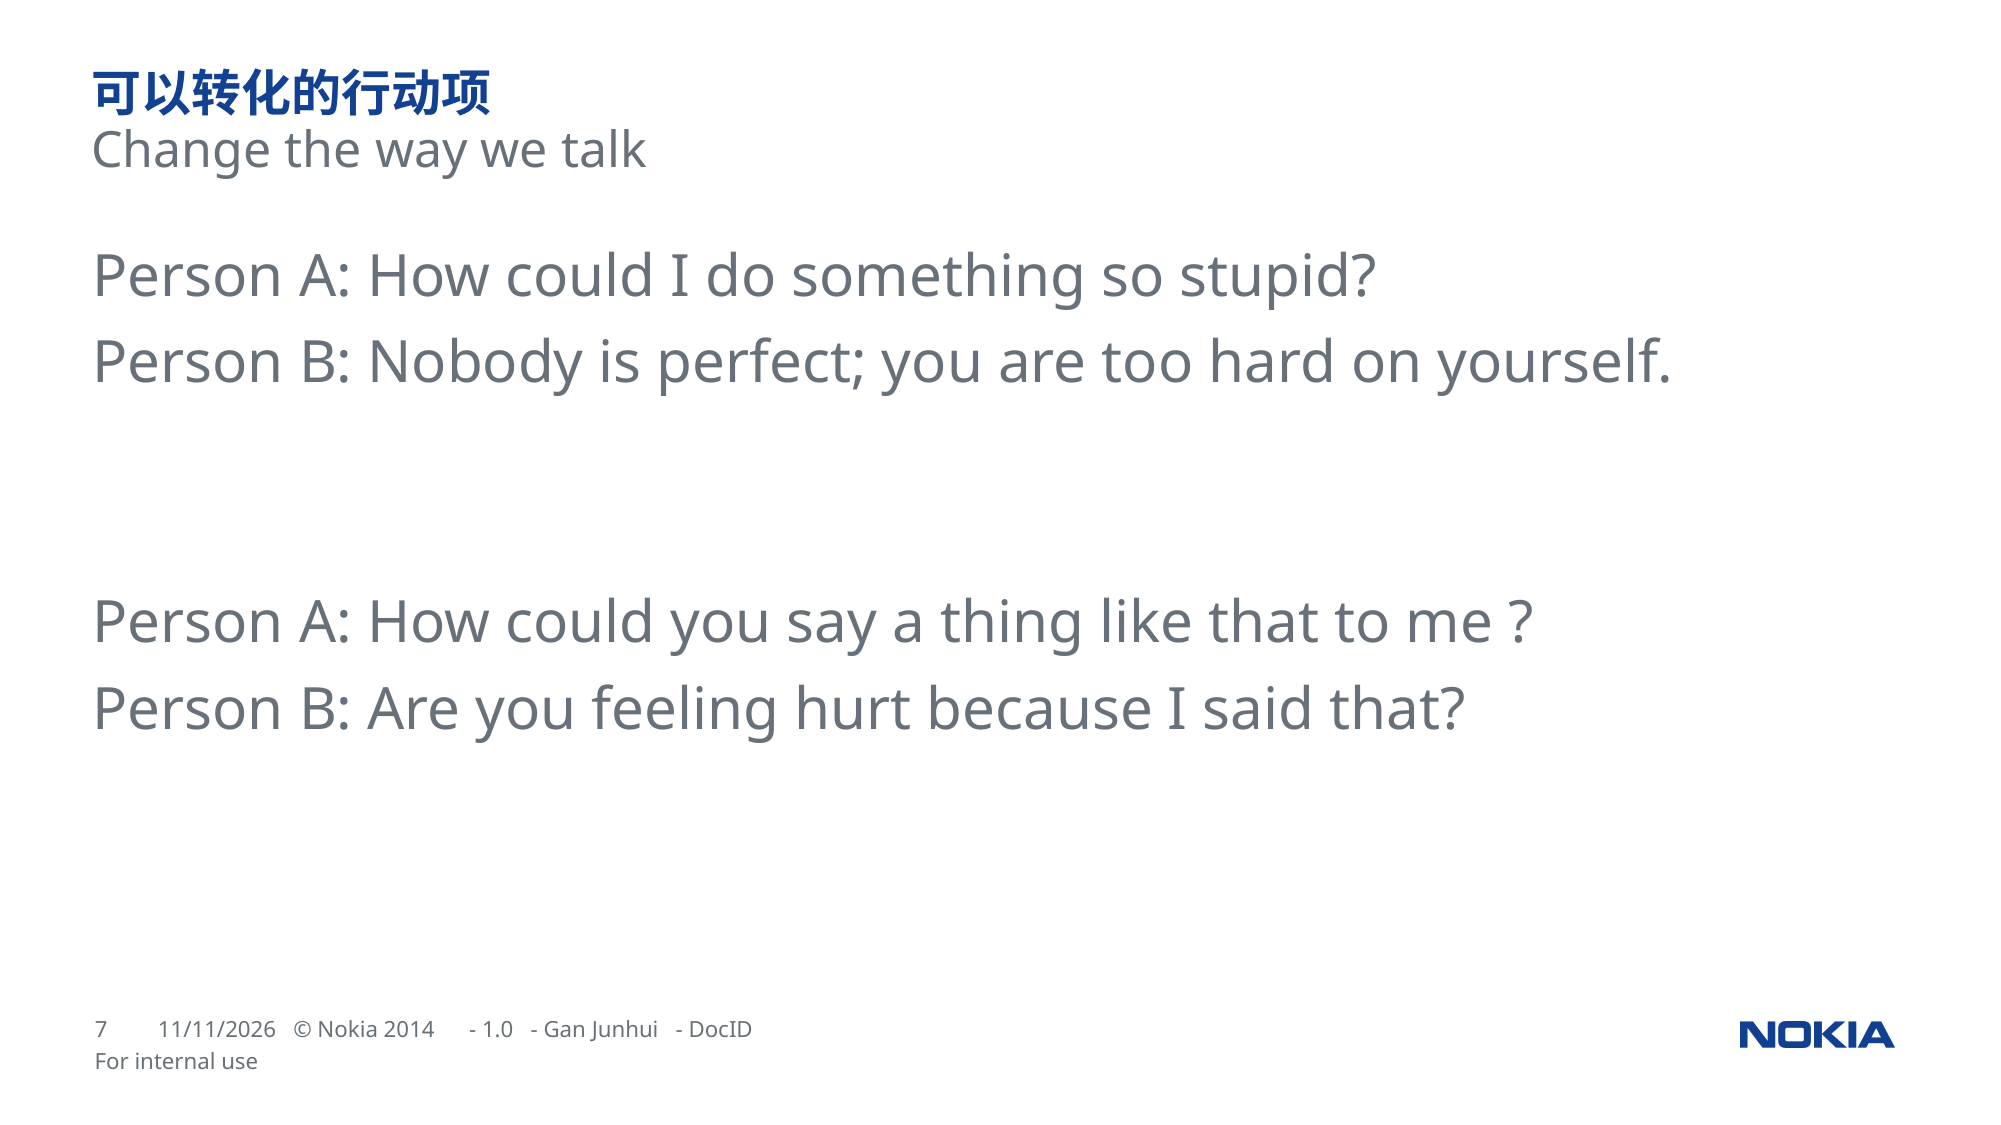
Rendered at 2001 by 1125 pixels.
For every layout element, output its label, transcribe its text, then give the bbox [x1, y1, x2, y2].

picture [1740, 1021, 1895, 1048]
list Person A: How could I do something so stupid? Person B: Nobody is perfect; you are too hard on yourself. Person A: How could you say a thing like that to me ? Person B: Are you feeling hurt because I said that? [92, 237, 1892, 956]
list Change the way we talk [91, 117, 1892, 184]
title 可以转化的行动项 [91, 60, 1892, 117]
